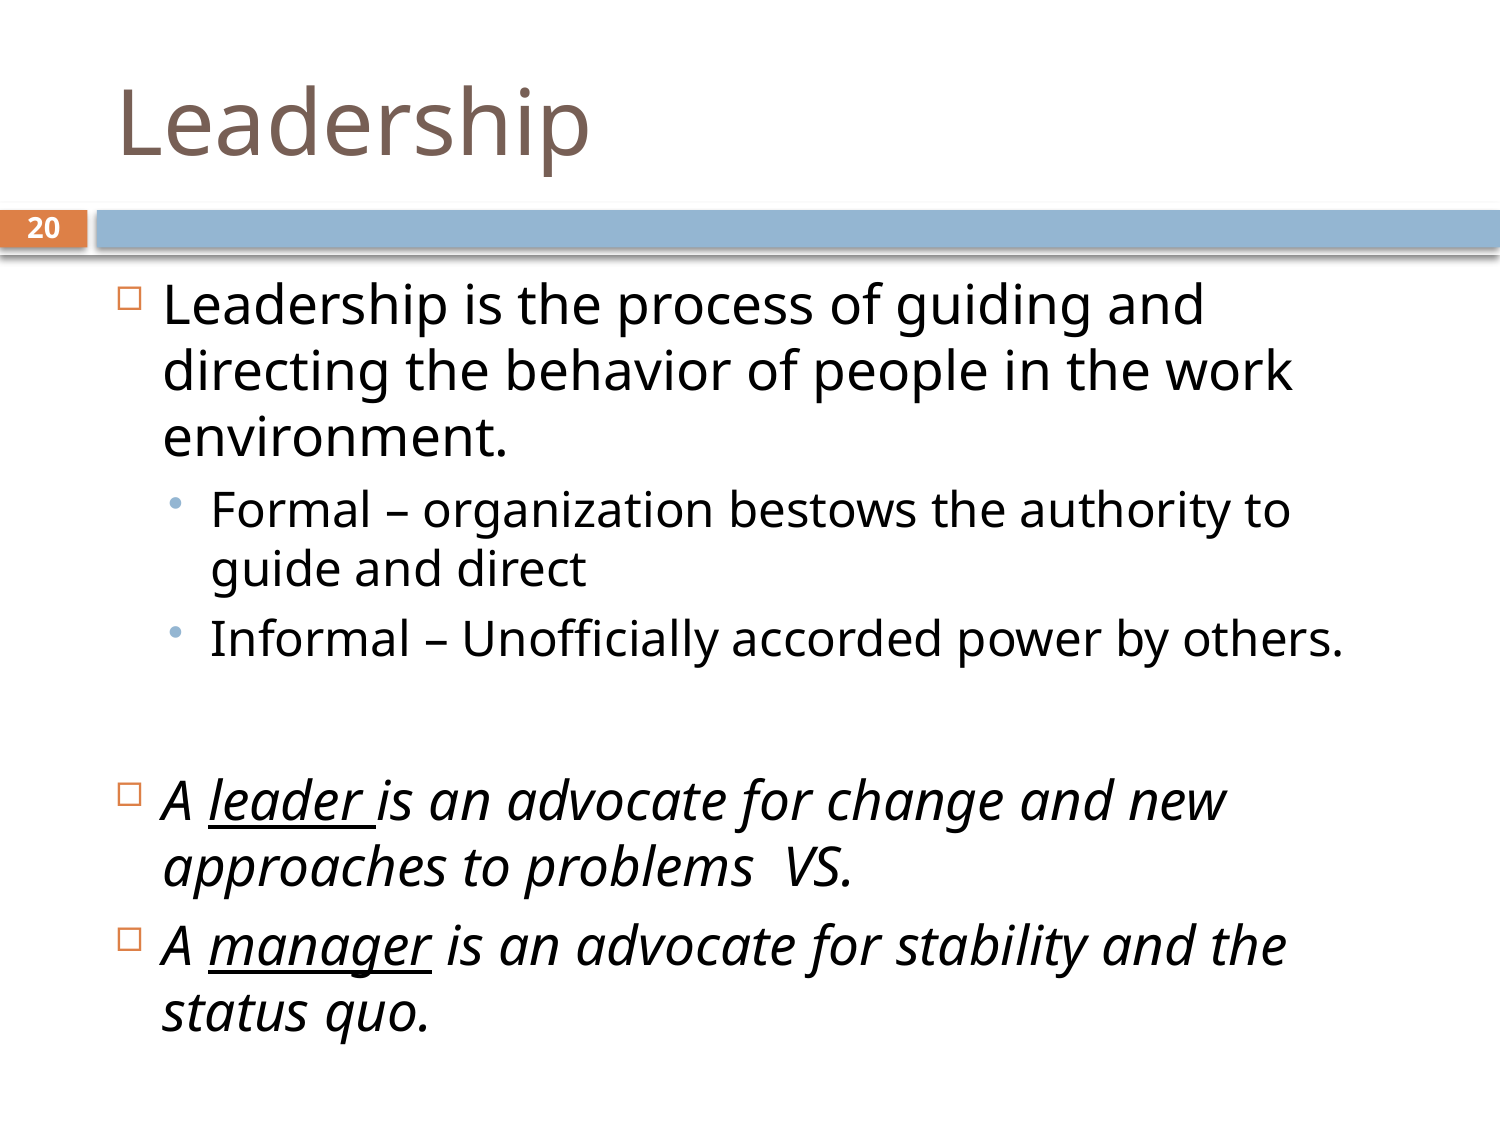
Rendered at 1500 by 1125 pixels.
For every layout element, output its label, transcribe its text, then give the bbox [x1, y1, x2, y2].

slide_number 20 [0, 208, 88, 249]
list Leadership is the process of guiding and directing the behavior of people in the work environment. Formal – organization bestows the authority to guide and direct Informal – Unofficially accorded power by others. A leader is an advocate for change and new approaches to problems VS. A manager is an advocate for stability and the status quo. [100, 262, 1438, 1059]
title Leadership [100, 37, 1438, 200]
